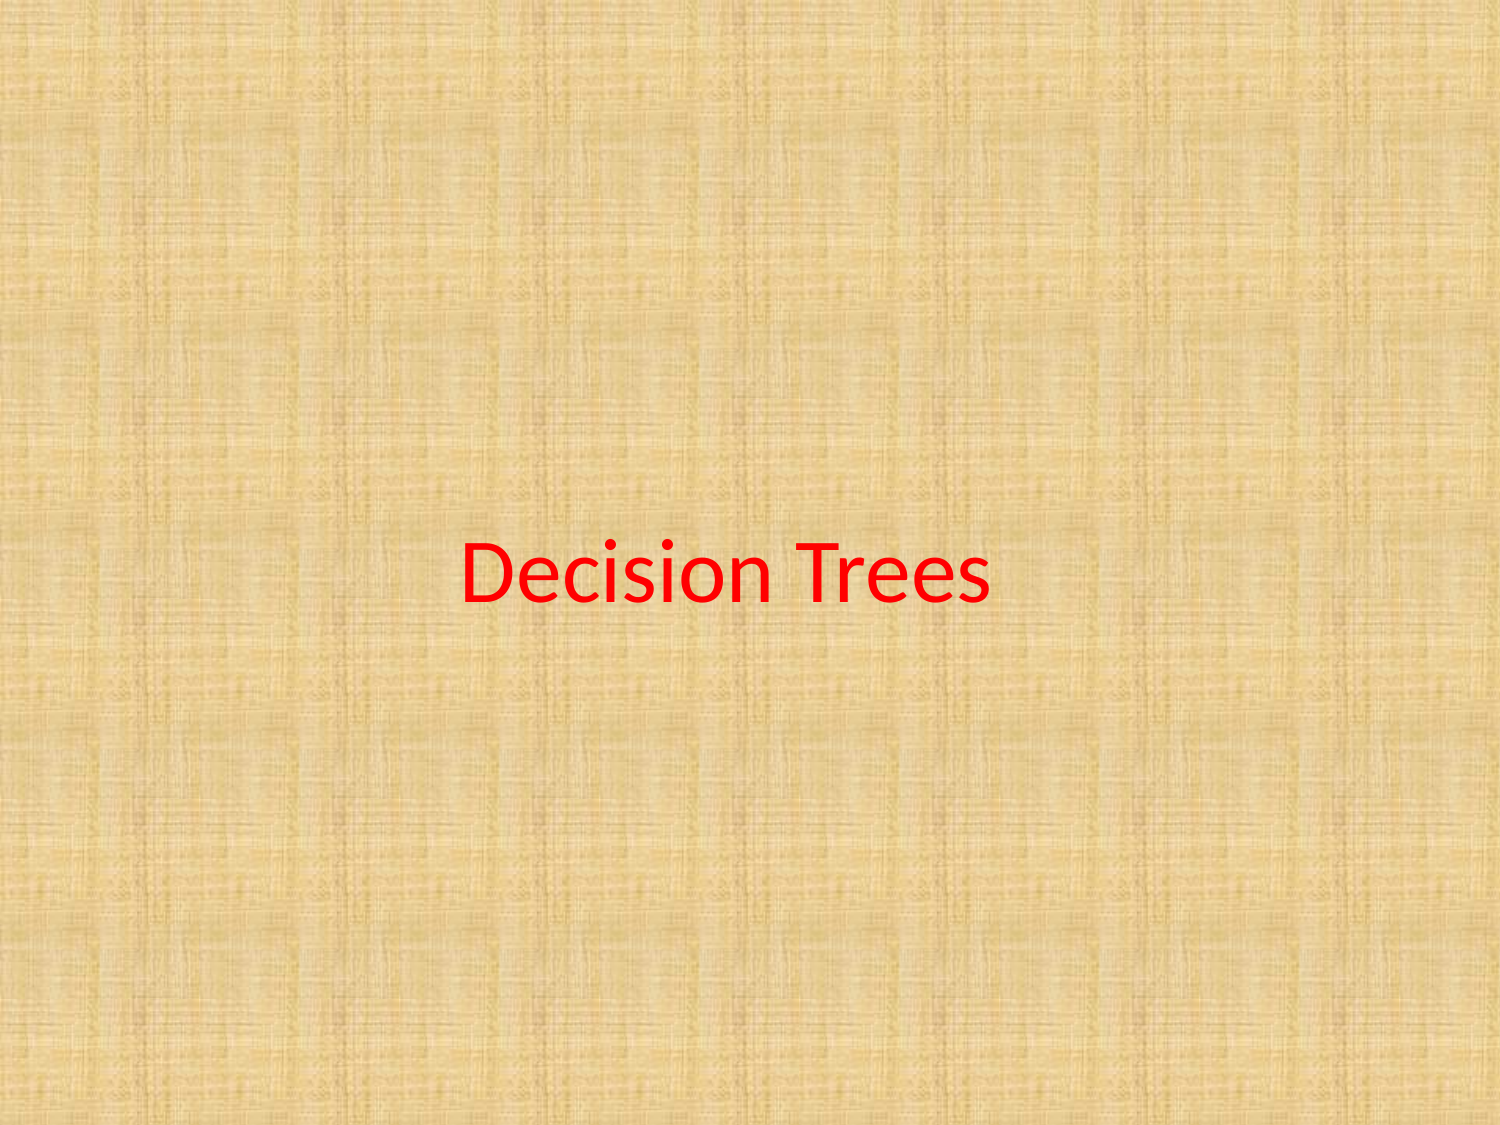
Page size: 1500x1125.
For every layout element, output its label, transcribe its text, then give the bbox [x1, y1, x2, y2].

title Decision Trees [51, 471, 1402, 660]
picture [0, 0, 1500, 1125]
